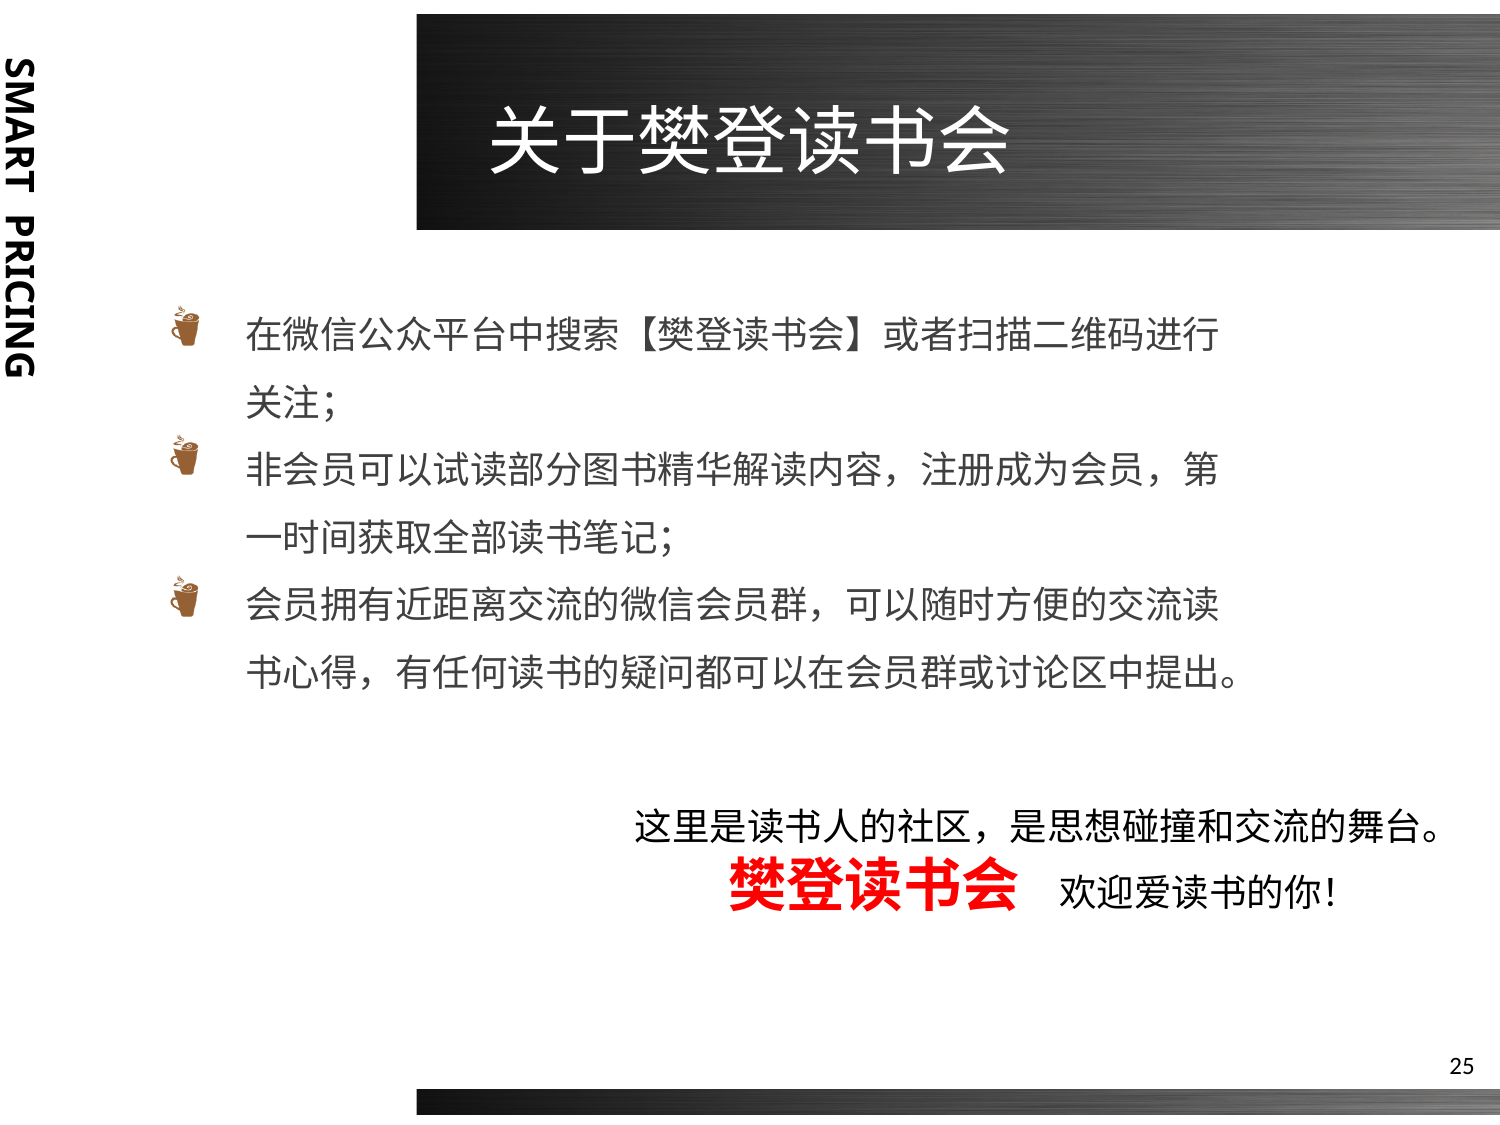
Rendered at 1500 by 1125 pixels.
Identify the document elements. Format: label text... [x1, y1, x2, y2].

picture [416, 14, 1500, 230]
picture [170, 305, 202, 348]
picture [170, 433, 201, 476]
title 关于樊登读书会 [75, 45, 1425, 233]
picture [416, 1089, 1500, 1115]
text_box 在微信公众平台中搜索【樊登读书会】或者扫描二维码进行关注； 非会员可以试读部分图书精华解读内容，注册成为会员，第一时间获取全部读书笔记； 会员拥有近距离交流的微信会员群，可以随时方便的交流读书心得，有任何读书的疑问都可以在会员群或讨论区中提出。 [230, 281, 1270, 701]
picture [170, 575, 201, 618]
text_box 这里是读书人的社区，是思想碰撞和交流的舞台。 樊登读书会 欢迎爱读书的你！ [620, 772, 1453, 925]
